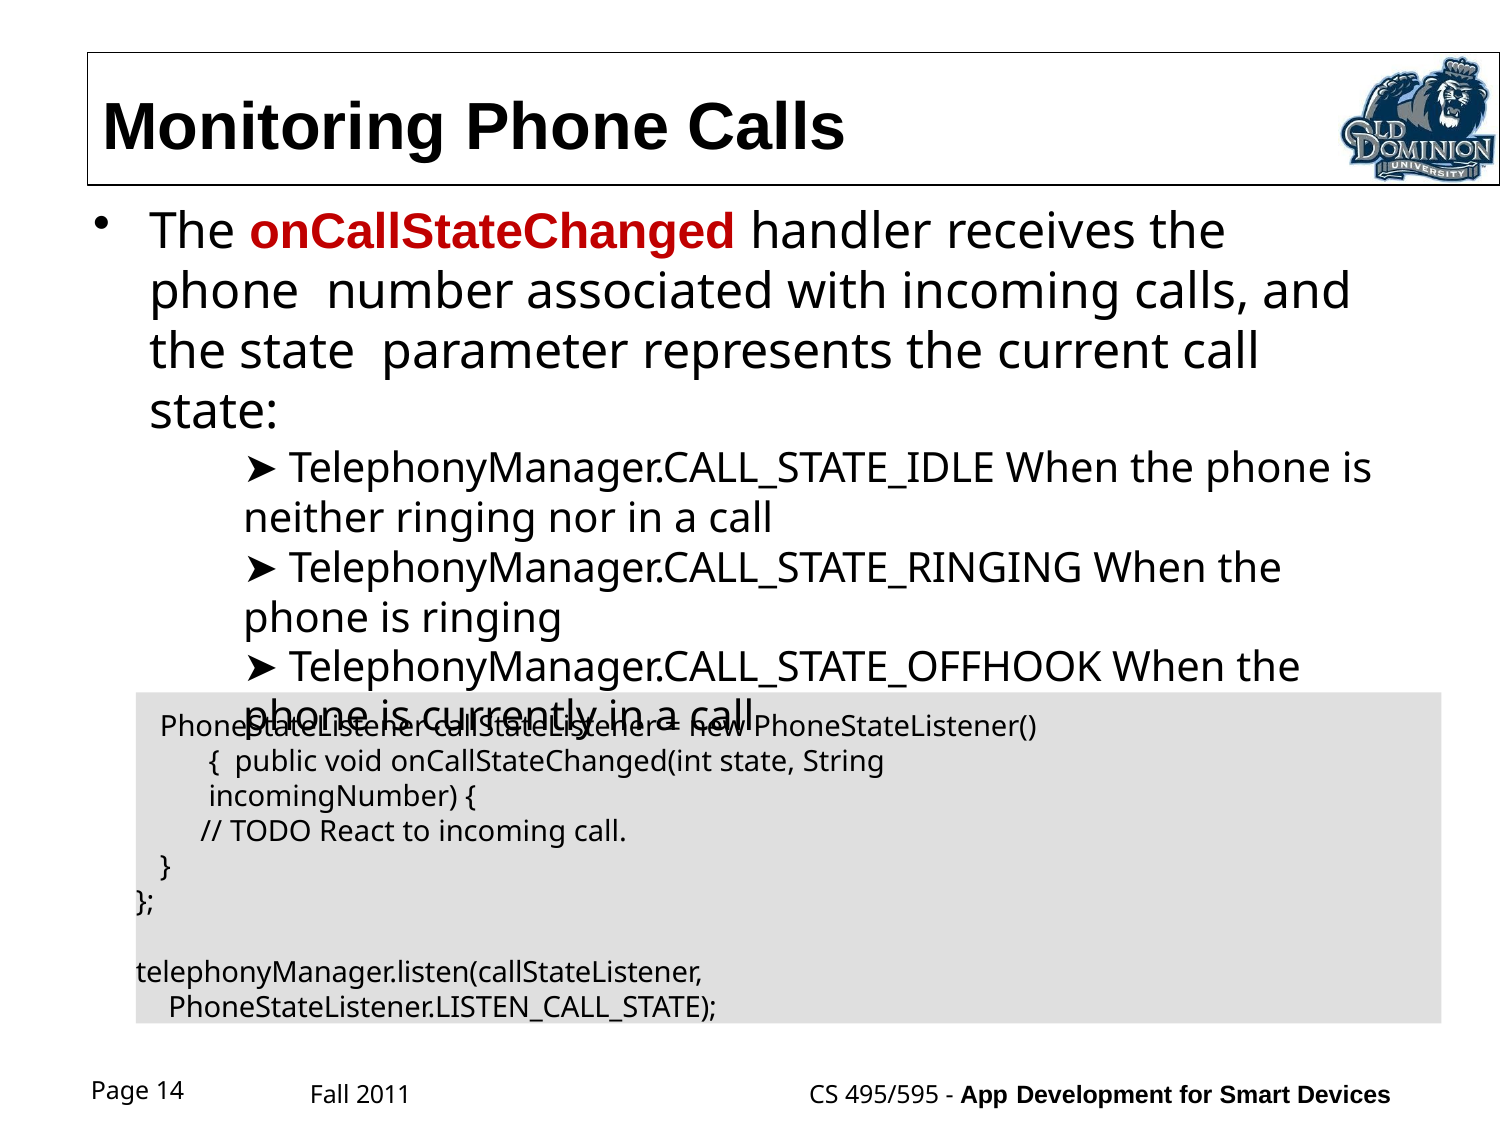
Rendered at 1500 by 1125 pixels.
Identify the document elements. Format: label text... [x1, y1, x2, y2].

footer CS 495/595 - App Development for Smart Devices [807, 1078, 1398, 1125]
title Monitoring Phone Calls [100, 80, 849, 196]
text_box The onCallStateChanged handler receives the phone number associated with incoming calls, and the state parameter represents the current call state: ➤ TelephonyManager.CALL_STATE_IDLE When the phone is neither ringing nor in a call ➤ TelephonyManager.CALL_STATE_RINGING When the phone is ringing ➤ TelephonyManager.CALL_STATE_OFFHOOK When the phone is currently in a call [91, 196, 1392, 740]
picture [1338, 54, 1498, 184]
slide_number Page 17 [88, 1078, 191, 1125]
text_box PhoneStateListener callStateListener = new PhoneStateListener() { public void onCallStateChanged(int state, String incomingNumber) { // TODO React to incoming call. } }; telephonyManager.listen(callStateListener, PhoneStateListener.LISTEN_CALL_STATE); [135, 692, 1442, 1024]
slide_number Fall 2011 [307, 1078, 414, 1125]
